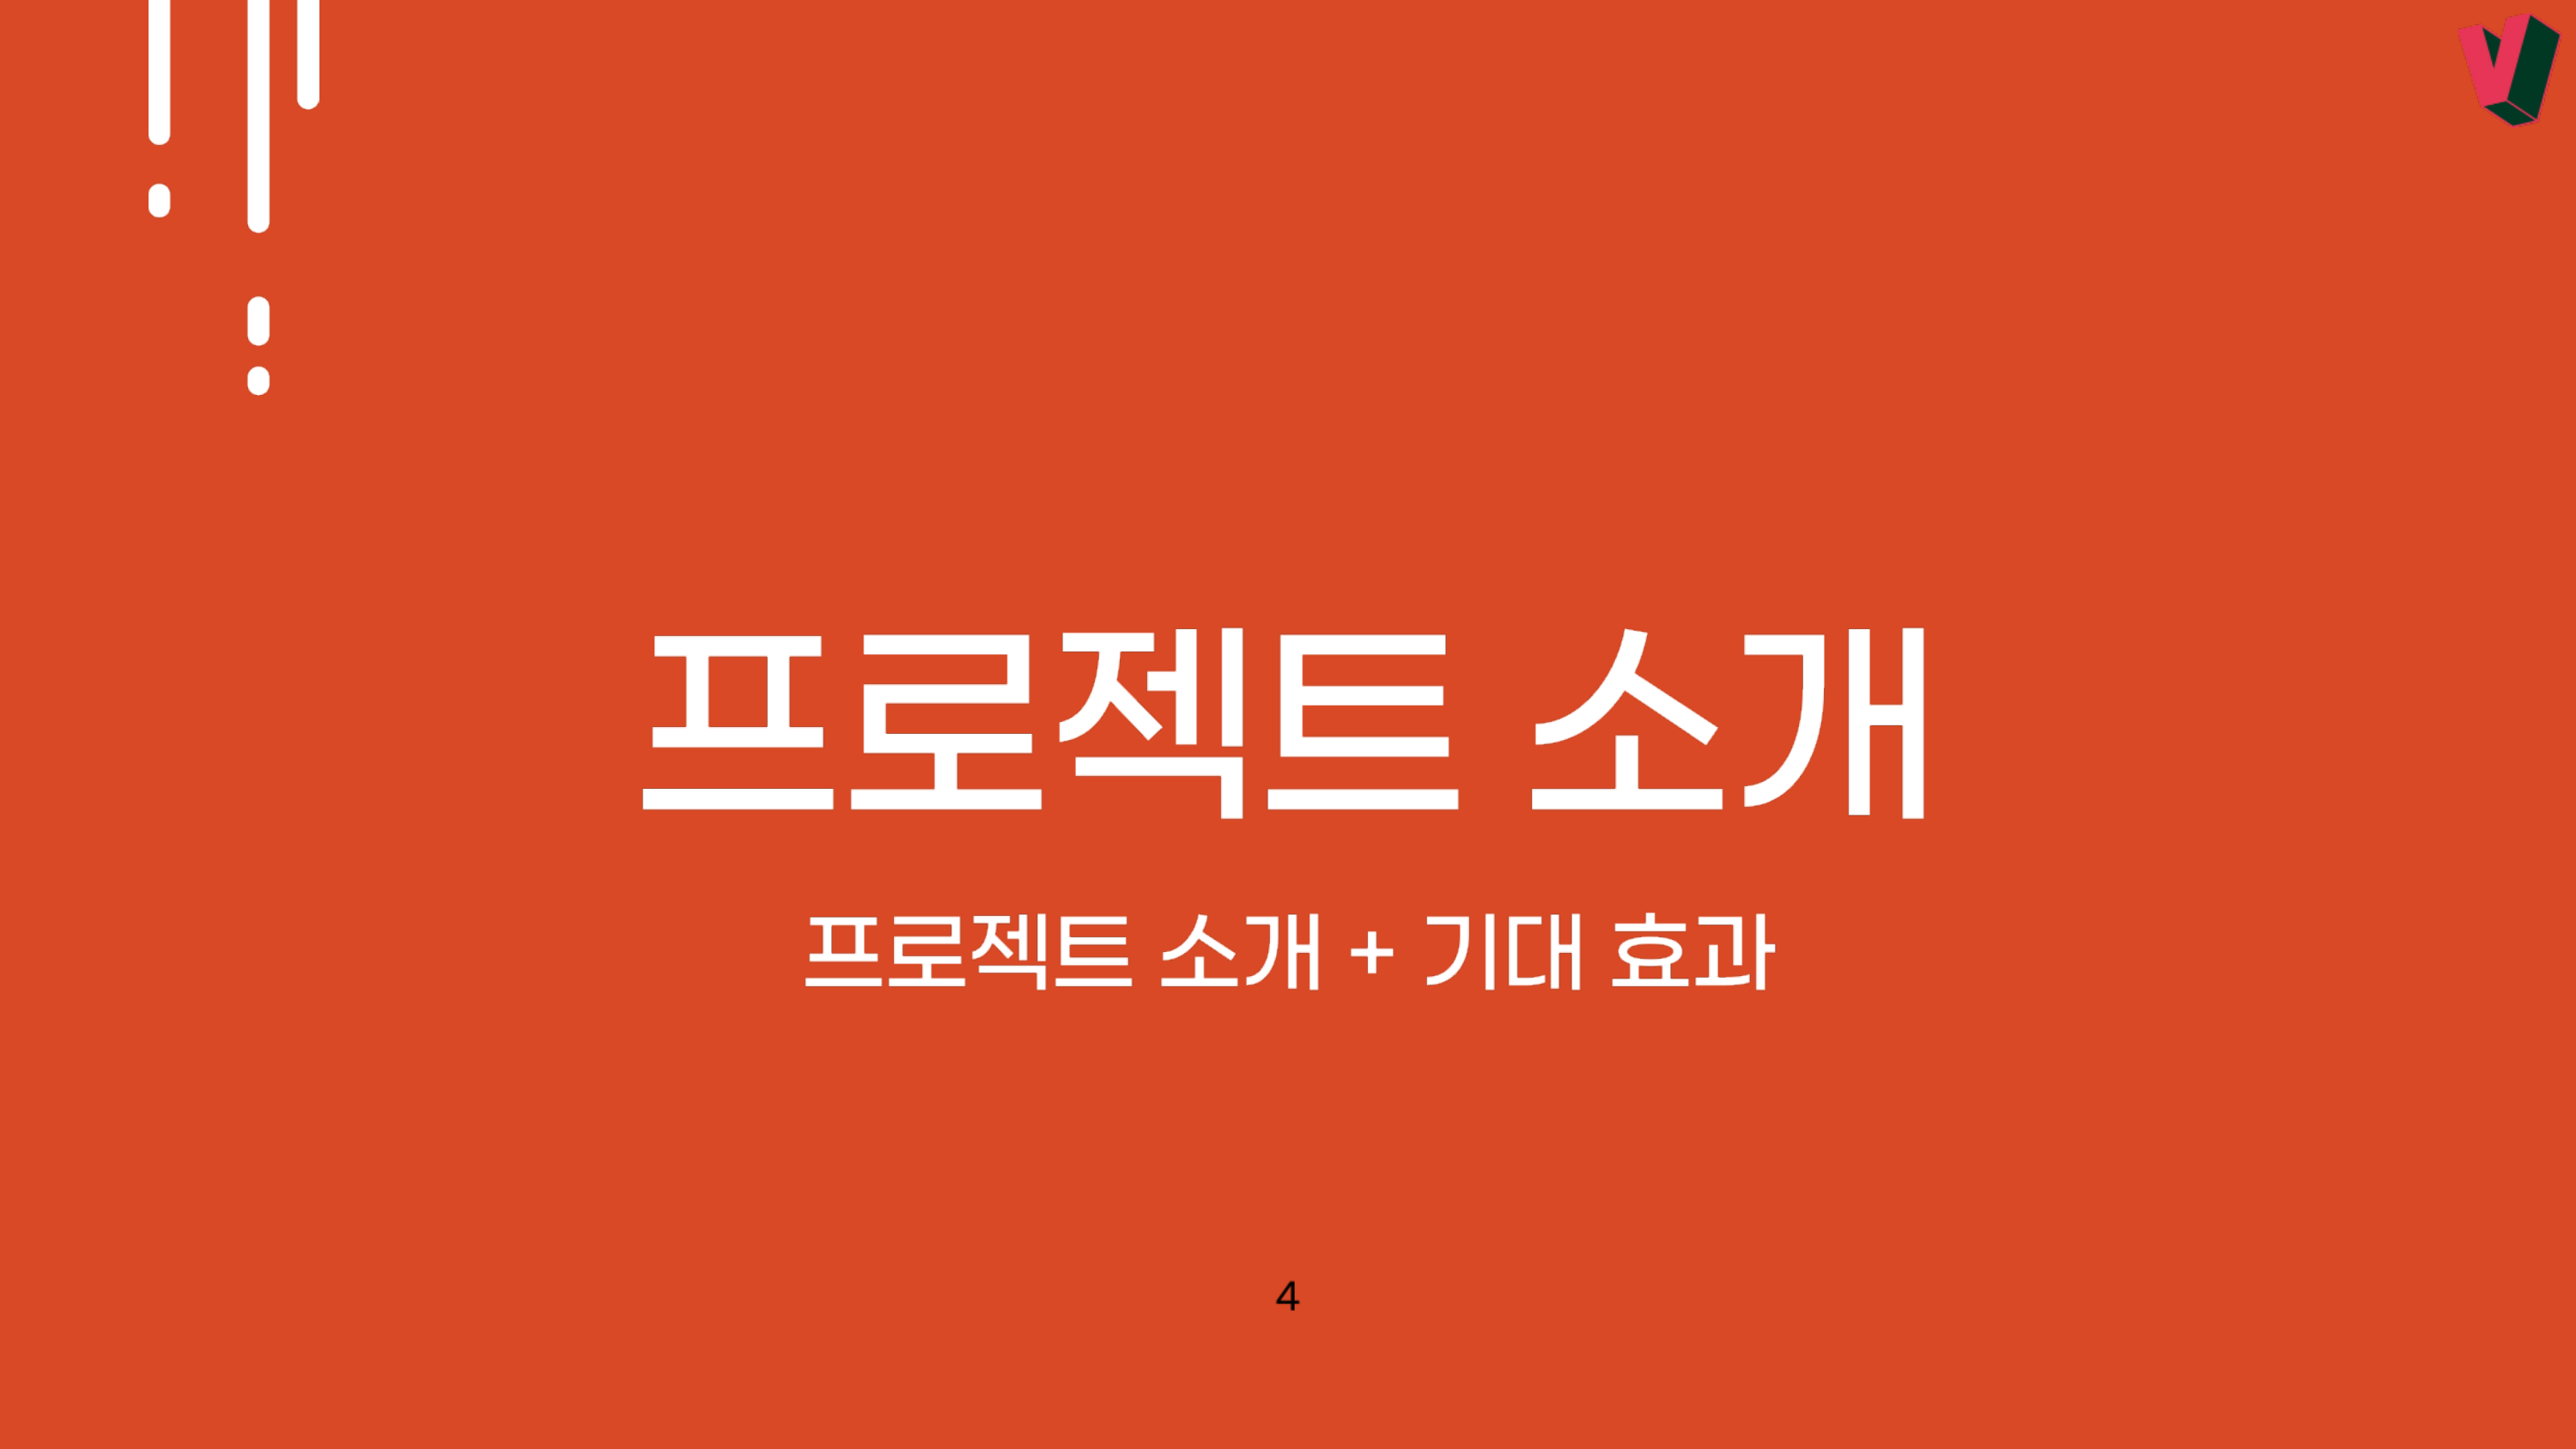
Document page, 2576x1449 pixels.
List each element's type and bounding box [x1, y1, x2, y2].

picture [841, 1268, 1316, 1327]
picture [448, 555, 2026, 1032]
text_box [2458, 12, 2563, 128]
text_box [149, 0, 319, 403]
